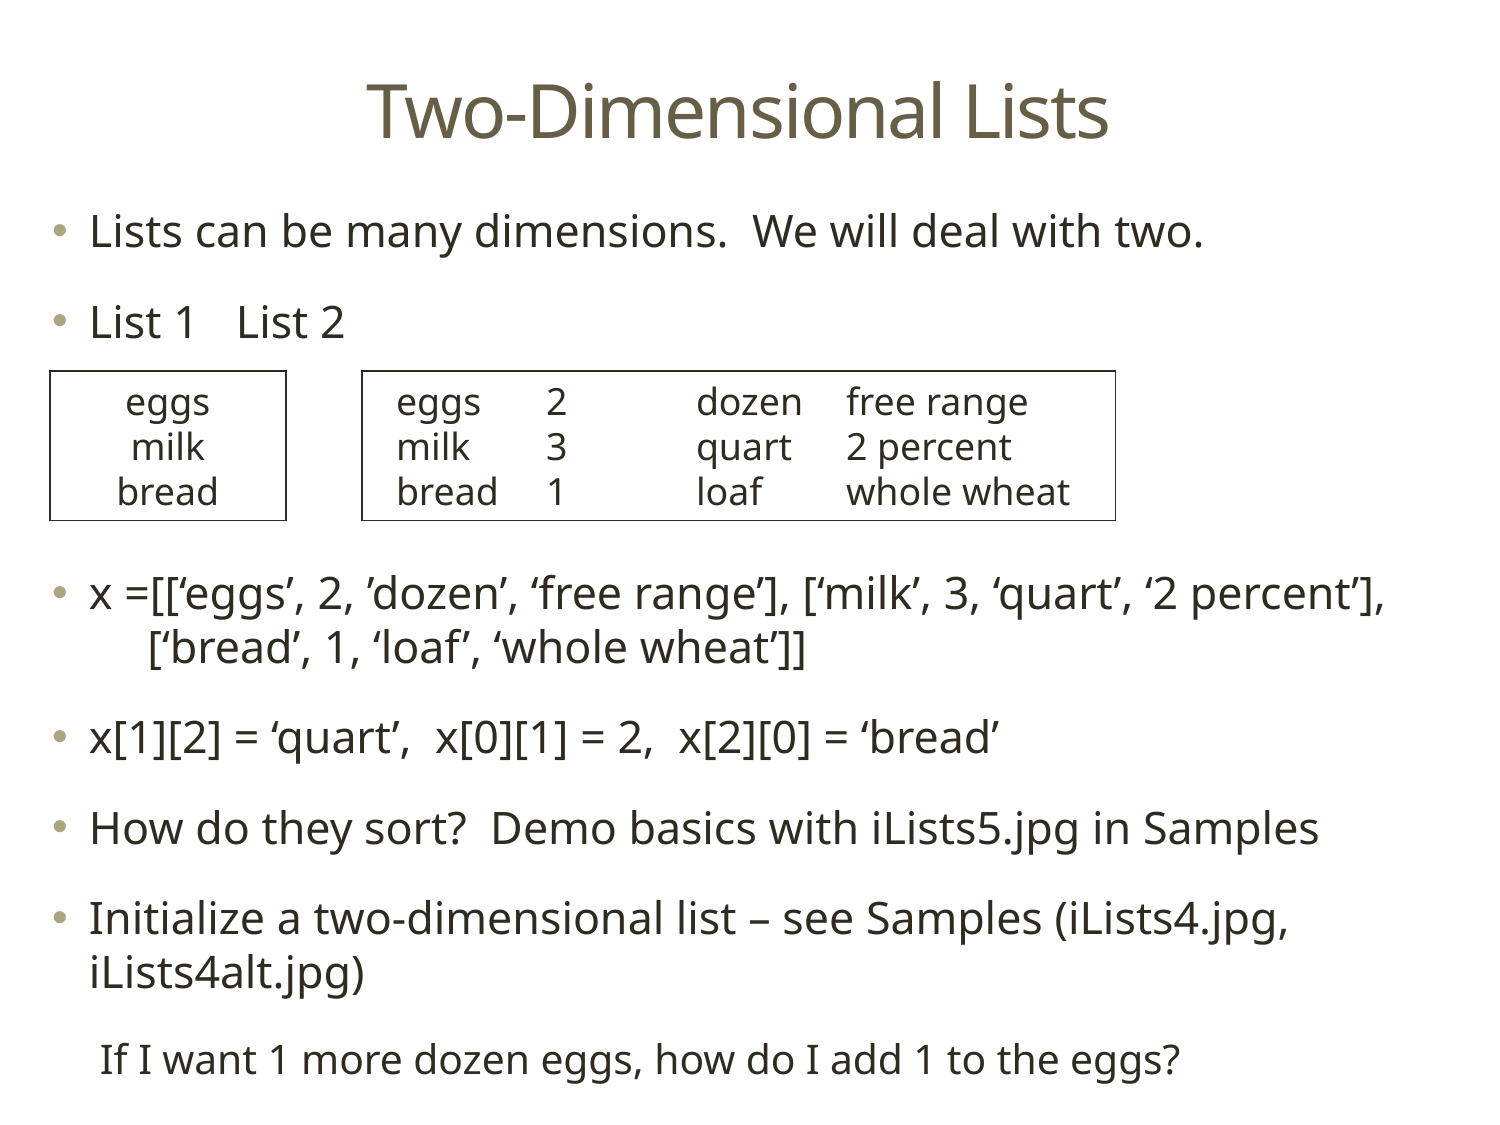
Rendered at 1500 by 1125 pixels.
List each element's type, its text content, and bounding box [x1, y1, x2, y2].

list Lists can be many dimensions. We will deal with two. List 1 List 2 x =[[‘eggs’, 2, ’dozen’, ‘free range’], [‘milk’, 3, ‘quart’, ‘2 percent’], [‘bread’, 1, ‘loaf’, ‘whole wheat’]] x[1][2] = ‘quart’, x[0][1] = 2, x[2][0] = ‘bread’ How do they sort? Demo basics with iLists5.jpg in Samples Initialize a two-dimensional list – see Samples (iLists4.jpg, iLists4alt.jpg) If I want 1 more dozen eggs, how do I add 1 to the eggs? [18, 195, 1460, 1098]
text_box eggs 2 dozen free range milk 3 quart 2 percent bread 1 loaf whole wheat [362, 370, 1116, 521]
title Two-Dimensional Lists [18, 45, 1460, 172]
text_box eggs milk bread [49, 370, 286, 521]
